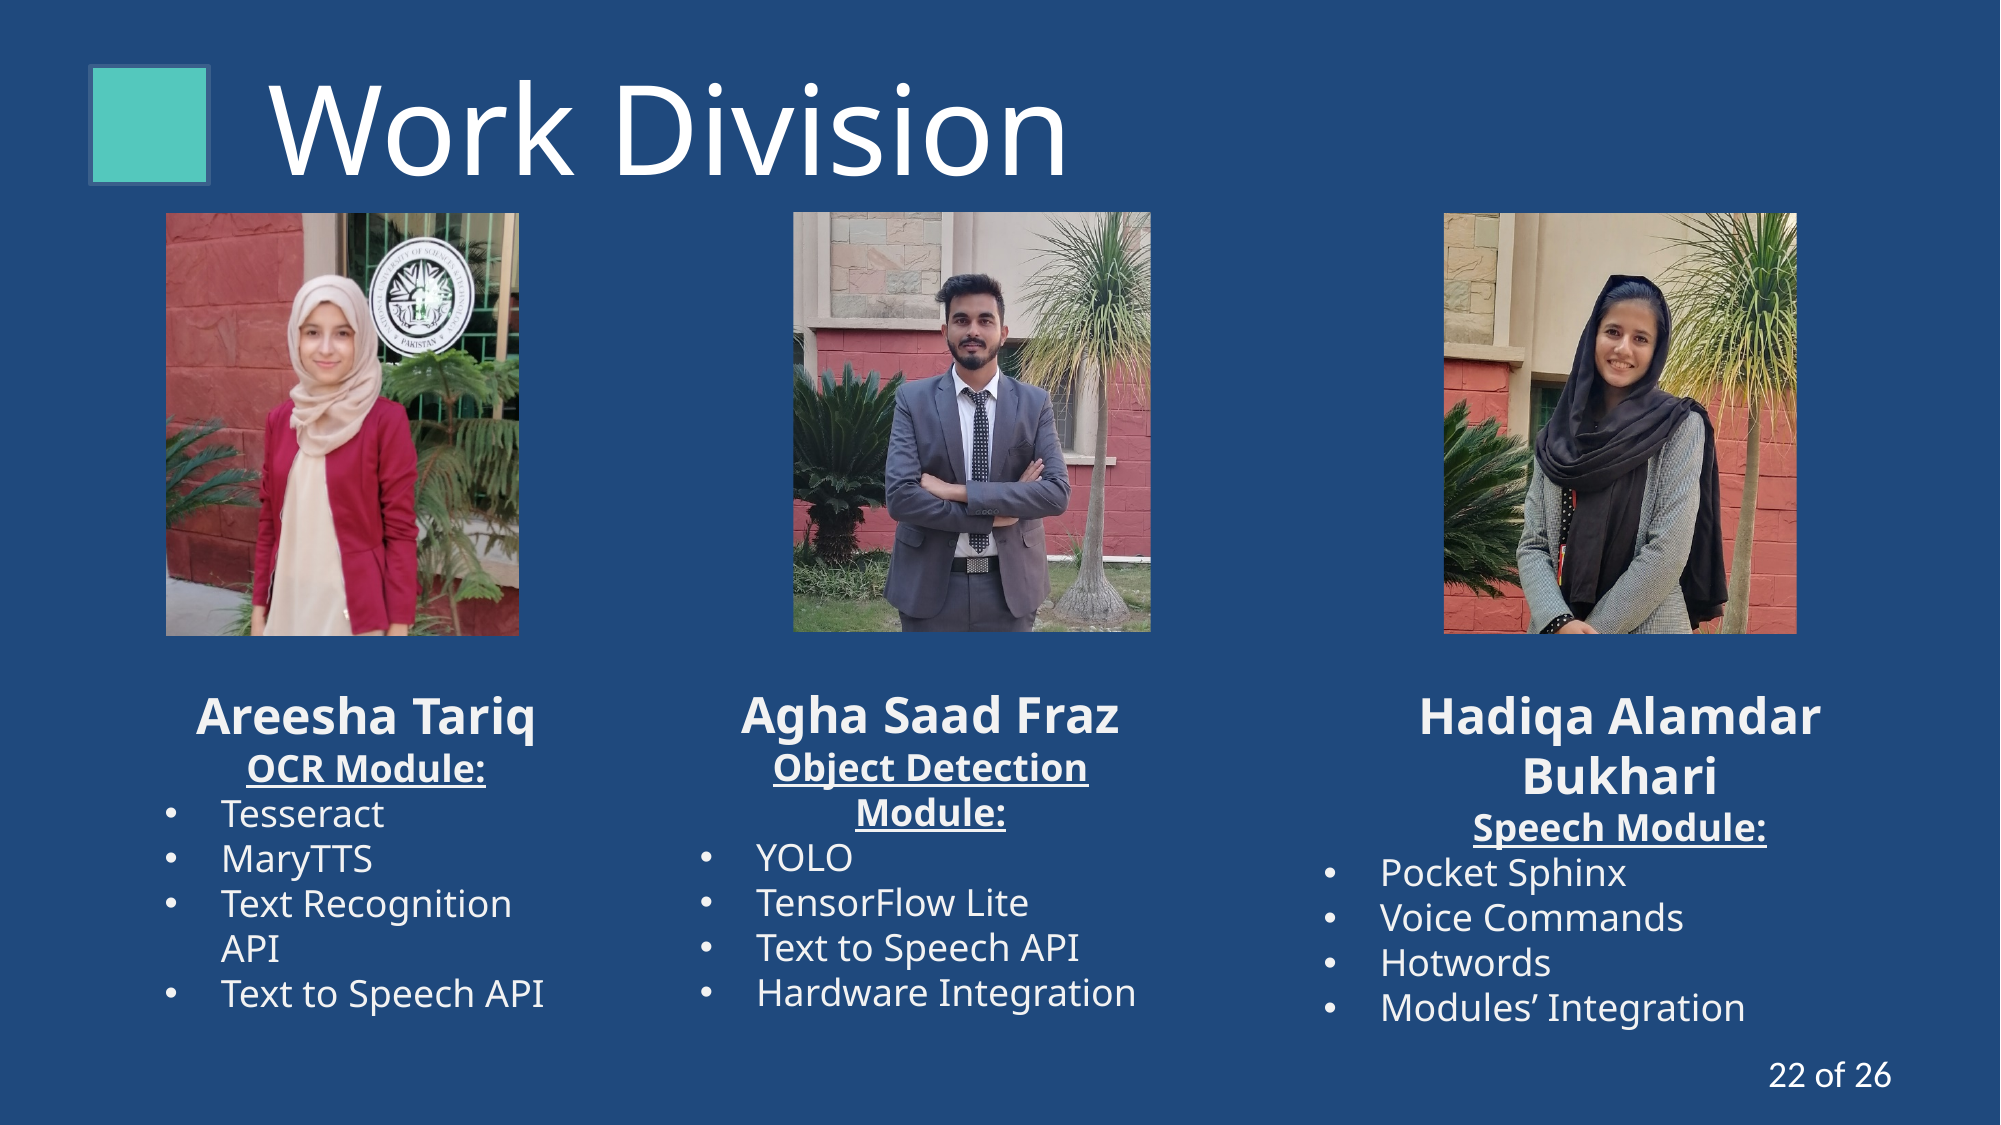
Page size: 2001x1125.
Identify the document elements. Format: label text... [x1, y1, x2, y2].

text_box Hadiqa Alamdar Bukhari Speech Module: Pocket Sphinx Voice Commands Hotwords Modules’ Integration [1308, 677, 1932, 1107]
title Work Division [252, 31, 1234, 220]
picture [1443, 212, 1797, 634]
picture [165, 212, 520, 636]
text_box Areesha Tariq OCR Module: Tesseract MaryTTS Text Recognition API Text to Speech API [149, 677, 583, 1125]
text_box Agha Saad Fraz Object Detection Module: YOLO TensorFlow Lite Text to Speech API Hardware Integration [685, 676, 1177, 1022]
picture [793, 212, 1151, 633]
text_box [88, 64, 211, 186]
